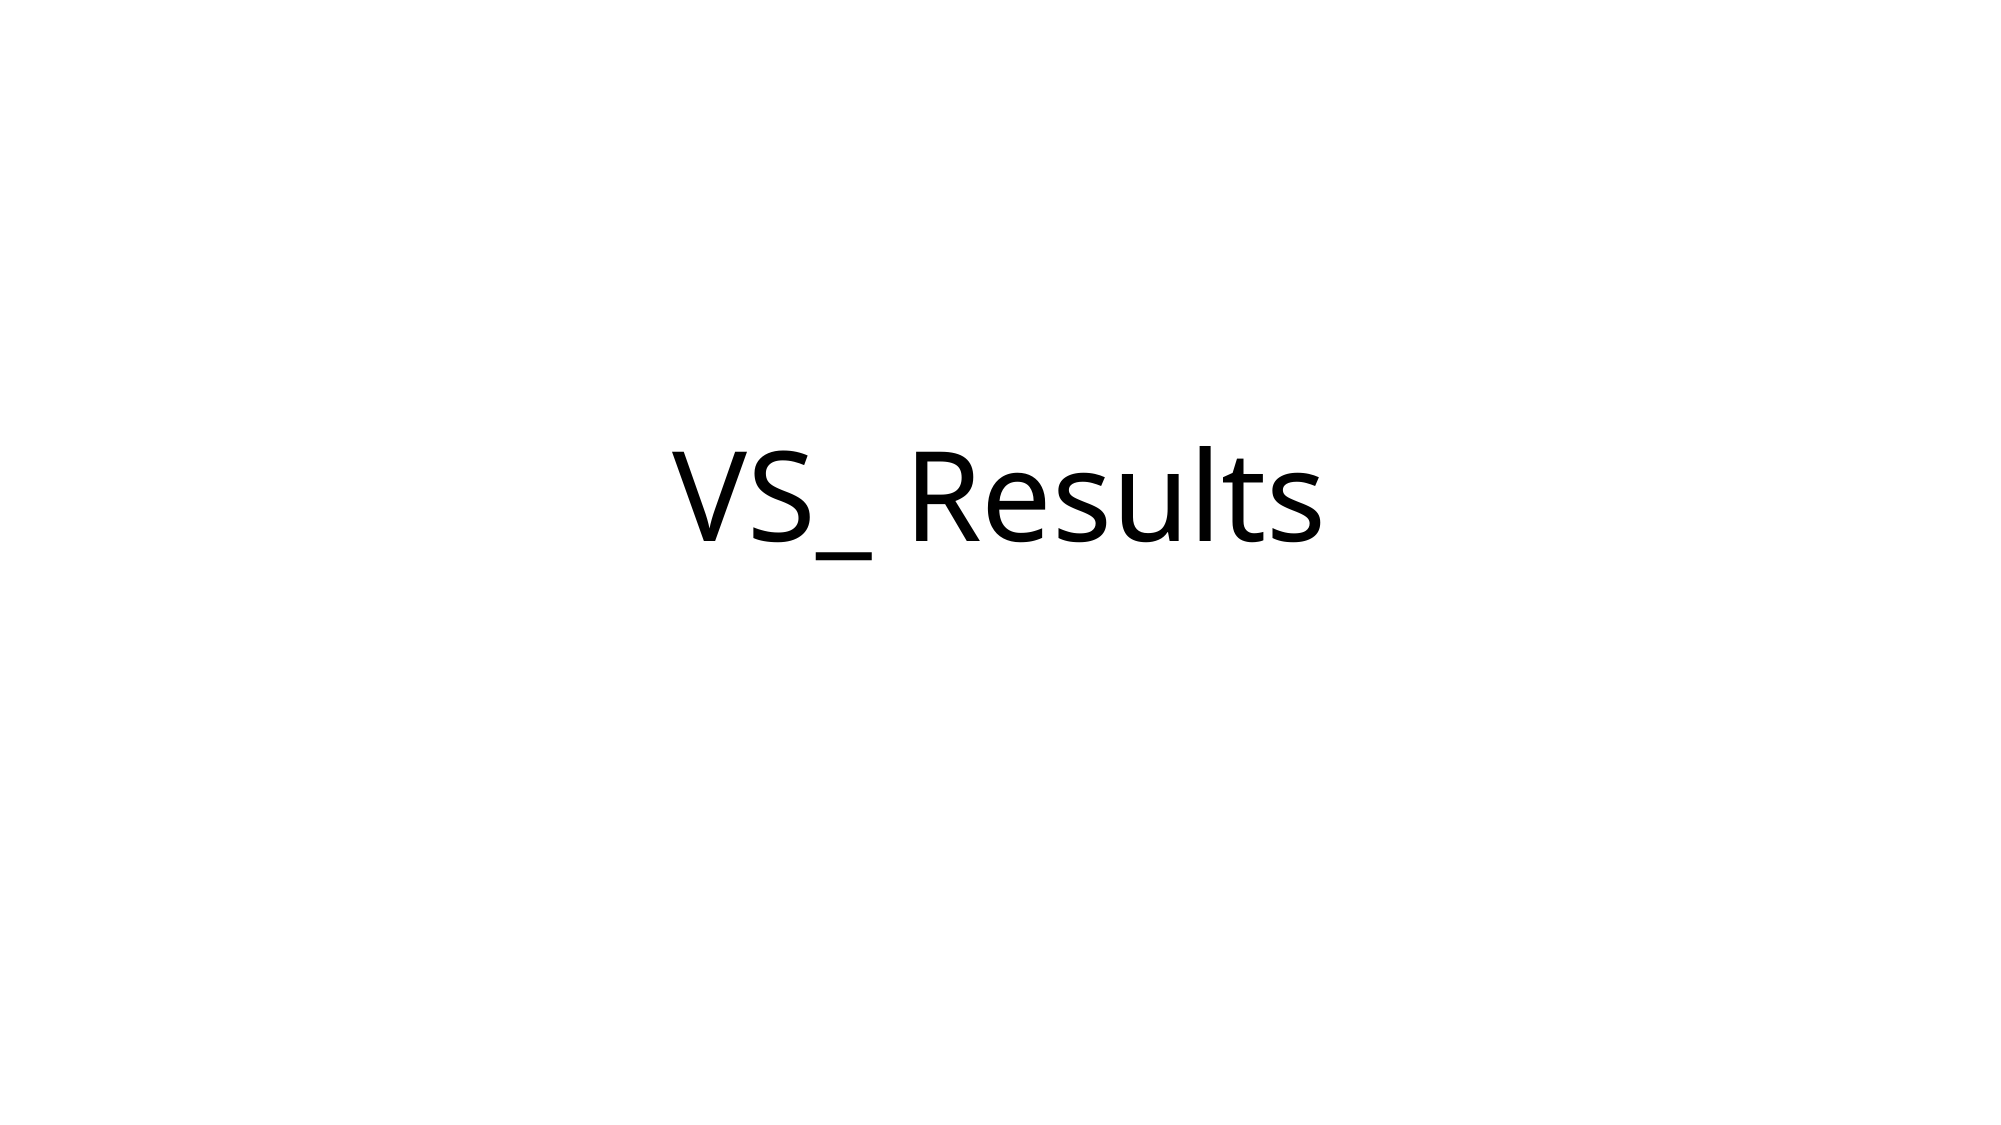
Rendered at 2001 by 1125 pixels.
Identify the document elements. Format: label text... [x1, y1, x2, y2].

title VS_ Results [249, 184, 1750, 576]
